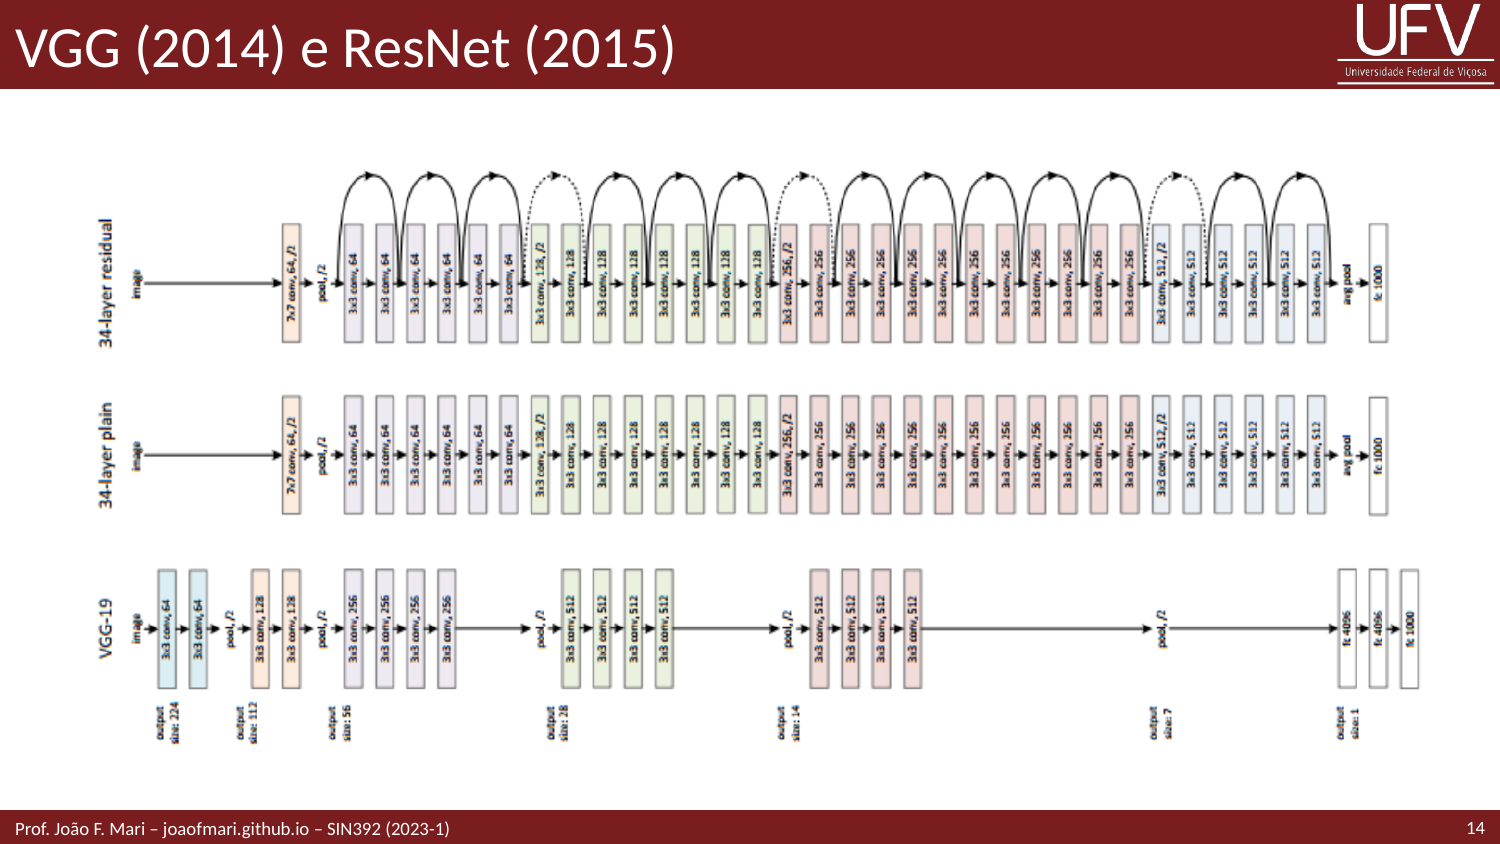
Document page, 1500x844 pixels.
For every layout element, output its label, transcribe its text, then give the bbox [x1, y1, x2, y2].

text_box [0, 135, 1500, 765]
title VGG (2014) e ResNet (2015) [0, 0, 1500, 89]
slide_number 14 [1328, 811, 1500, 844]
footer Prof. João F. Mari – joaofmari.github.io – SIN392 (2023-1) [0, 812, 1034, 844]
